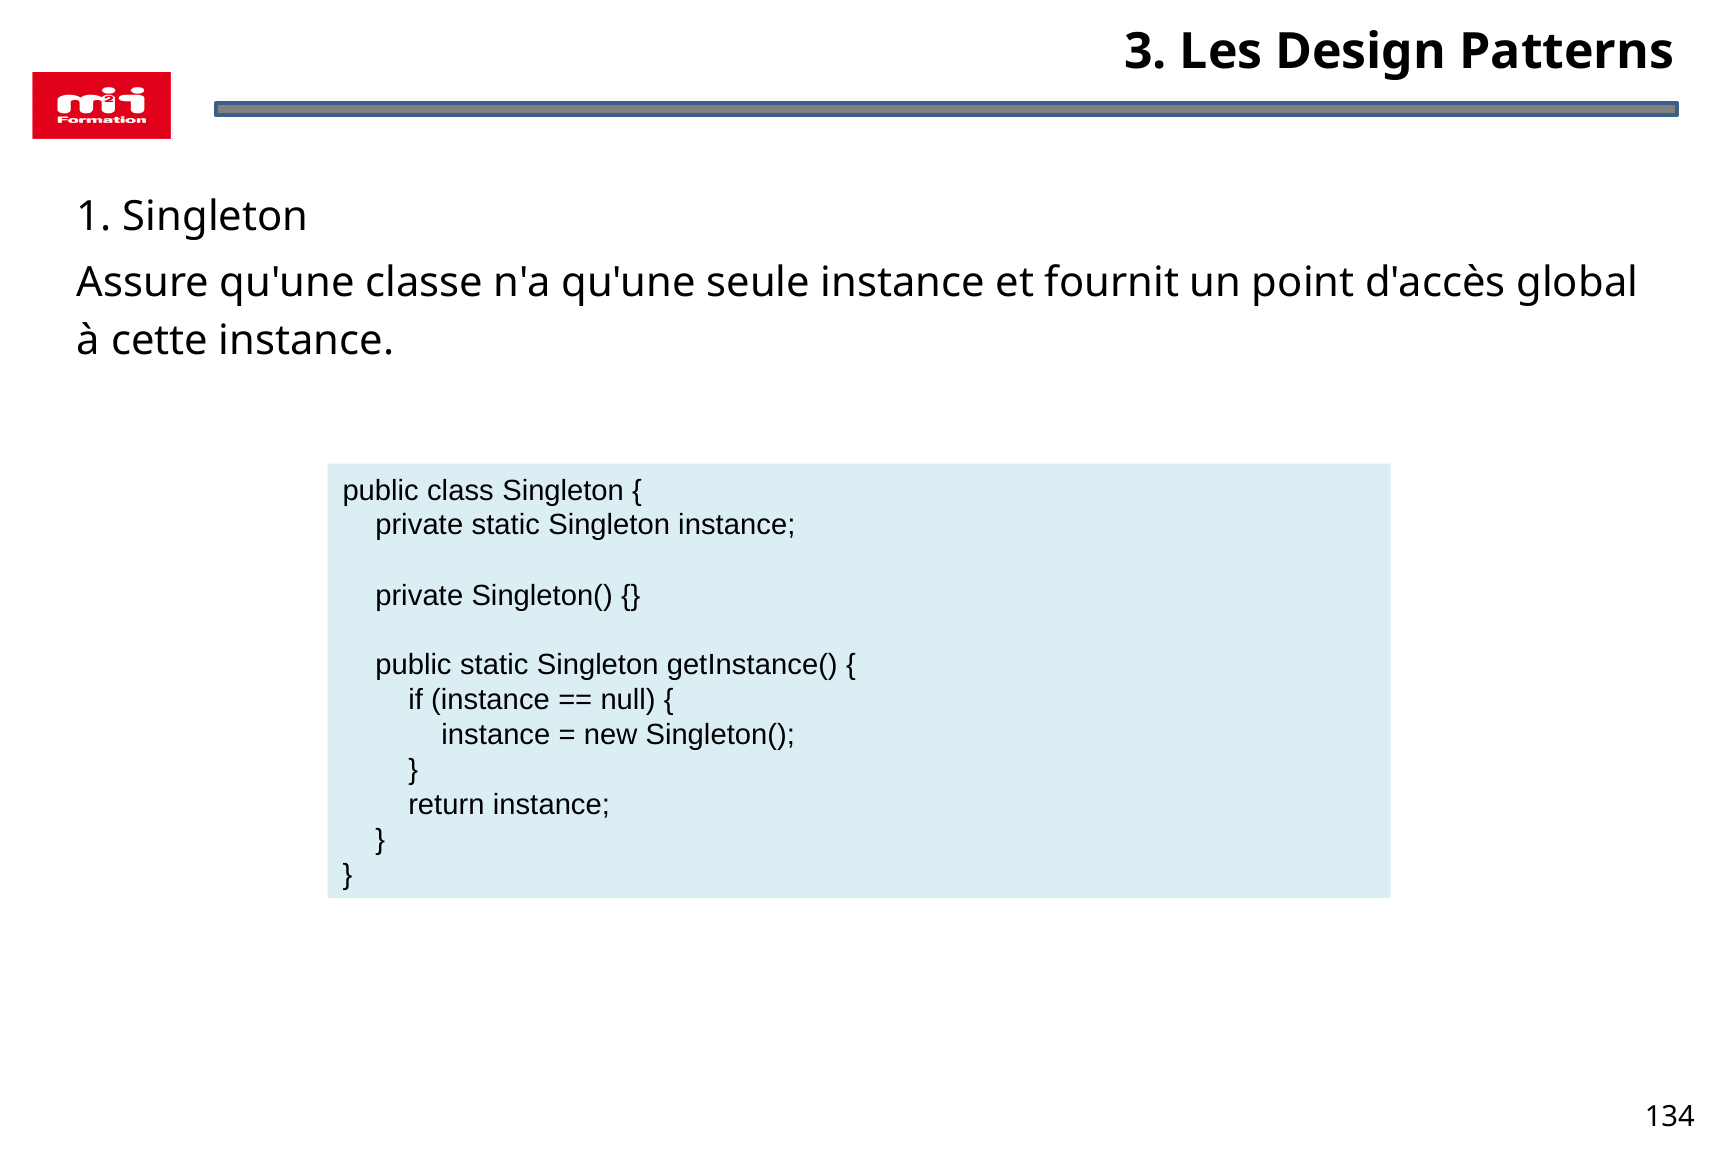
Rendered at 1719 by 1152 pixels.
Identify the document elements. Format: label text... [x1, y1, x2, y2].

text_box public class Singleton { private static Singleton instance; private Singleton() {} public static Singleton getInstance() { if (instance == null) { instance = new Singleton(); } return instance; } } [327, 463, 1391, 898]
slide_number 134 [1620, 1090, 1719, 1152]
text_box 3. Les Design Patterns [292, 19, 1675, 80]
picture [32, 71, 171, 139]
text_box 1. Singleton Assure qu'une classe n'a qu'une seule instance et fournit un point d'accès global à cette instance. [32, 174, 1687, 370]
